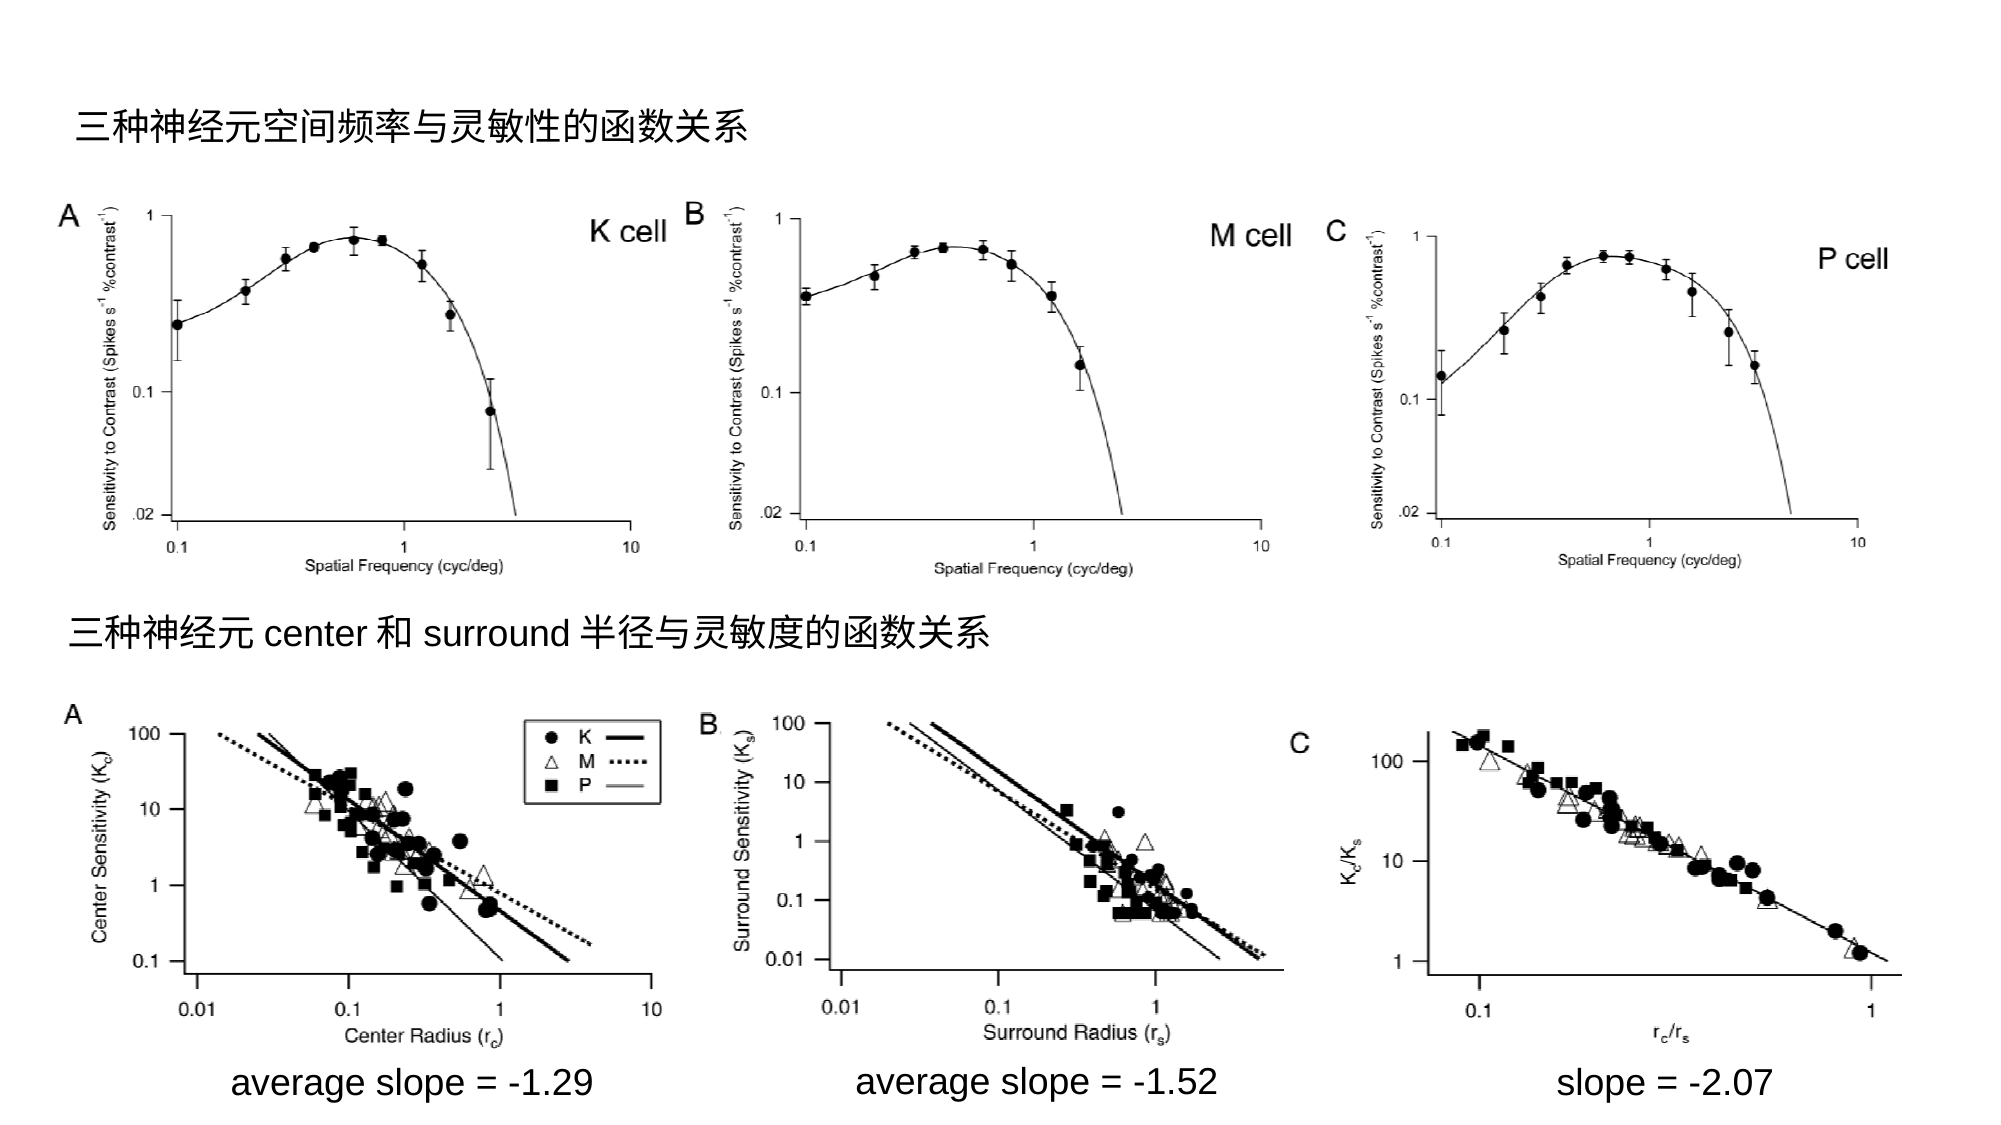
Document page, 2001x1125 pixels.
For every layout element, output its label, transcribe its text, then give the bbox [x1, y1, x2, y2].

text_box 三种神经元空间频率与灵敏性的函数关系 [59, 95, 765, 156]
text_box 三种神经元center和surround半径与灵敏度的函数关系 [52, 601, 1008, 661]
picture [45, 192, 1302, 590]
picture [693, 702, 1909, 1051]
text_box average slope = -1.29 [215, 1060, 609, 1110]
text_box average slope = -1.52 [840, 1051, 1234, 1110]
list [59, 693, 684, 1060]
text_box slope = -2.07 [1541, 1050, 1790, 1110]
picture [1318, 208, 1909, 590]
